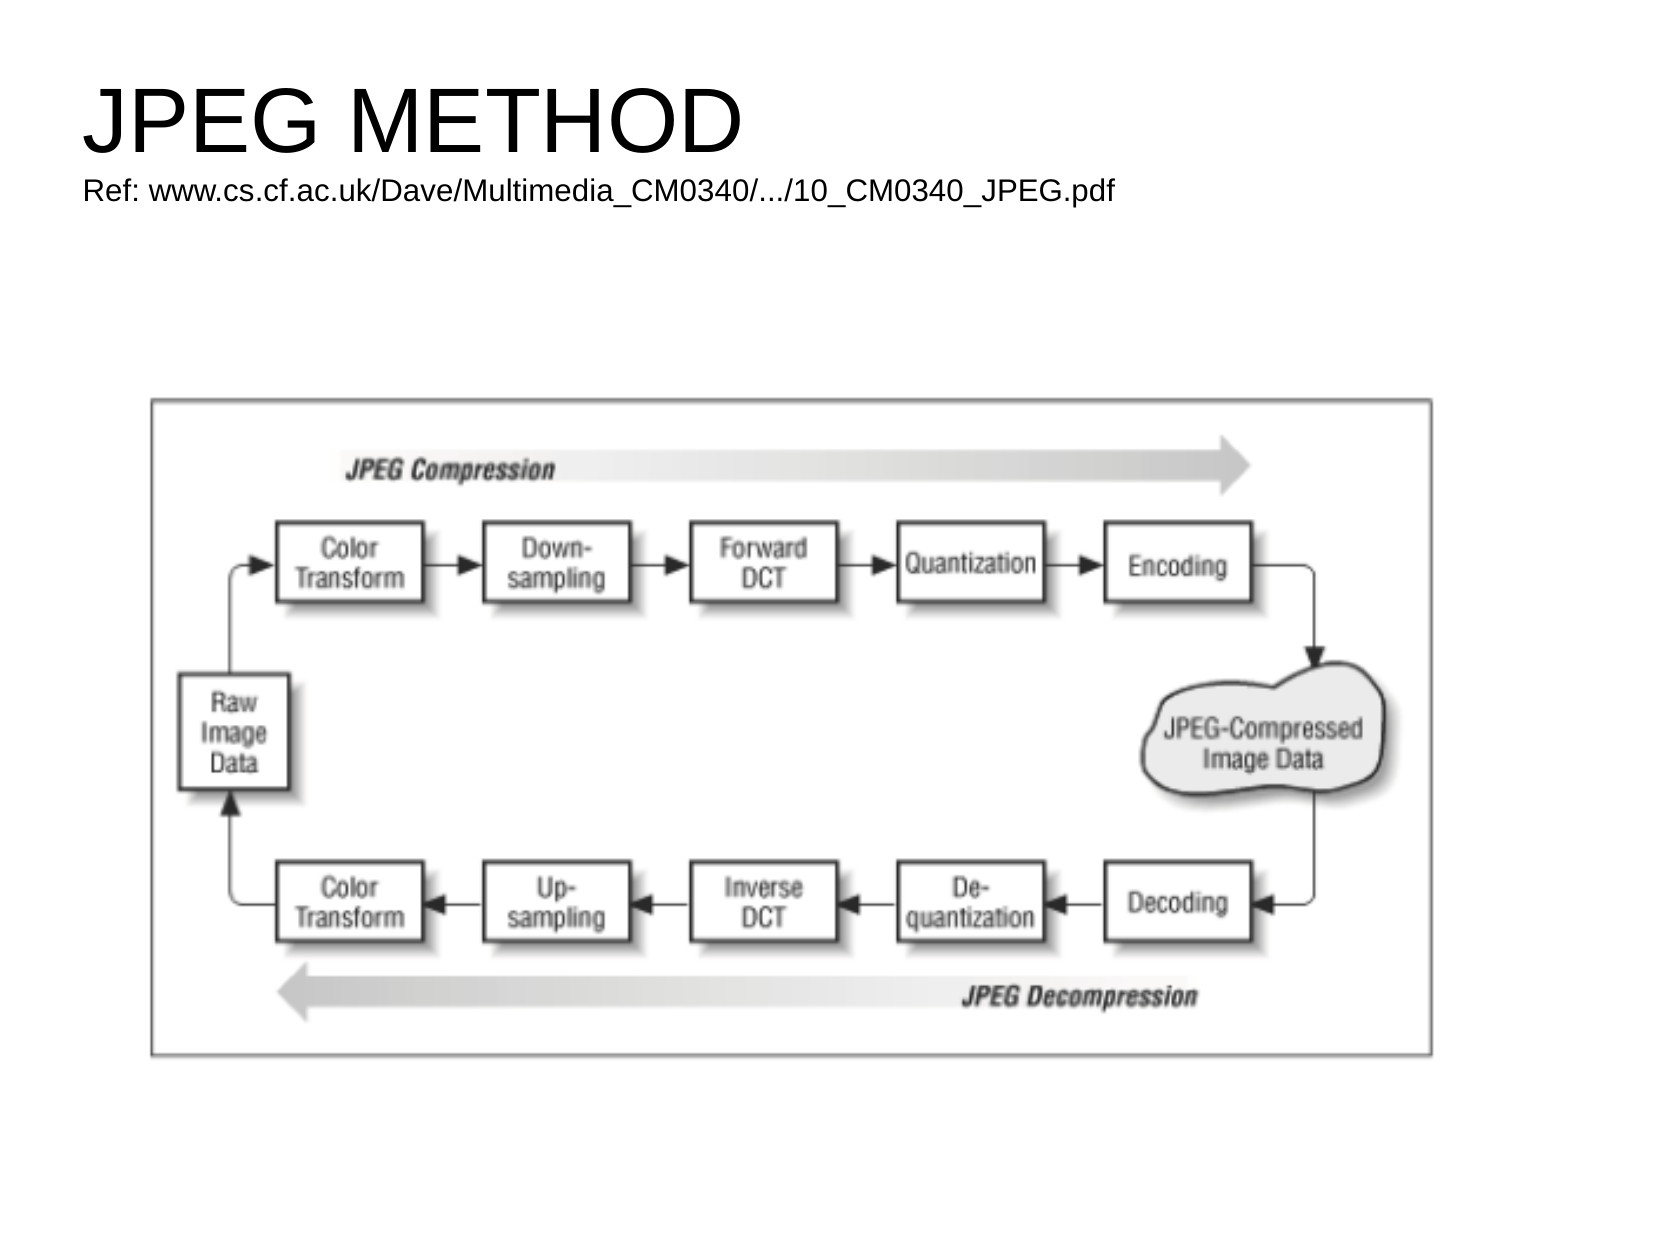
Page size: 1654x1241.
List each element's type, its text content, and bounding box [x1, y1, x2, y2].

text_box JPEG METHOD Ref: www.cs.cf.ac.uk/Dave/Multimedia_CM0340/.../10_CM0340_JPEG.pdf [82, 49, 1571, 257]
picture [137, 387, 1450, 1075]
